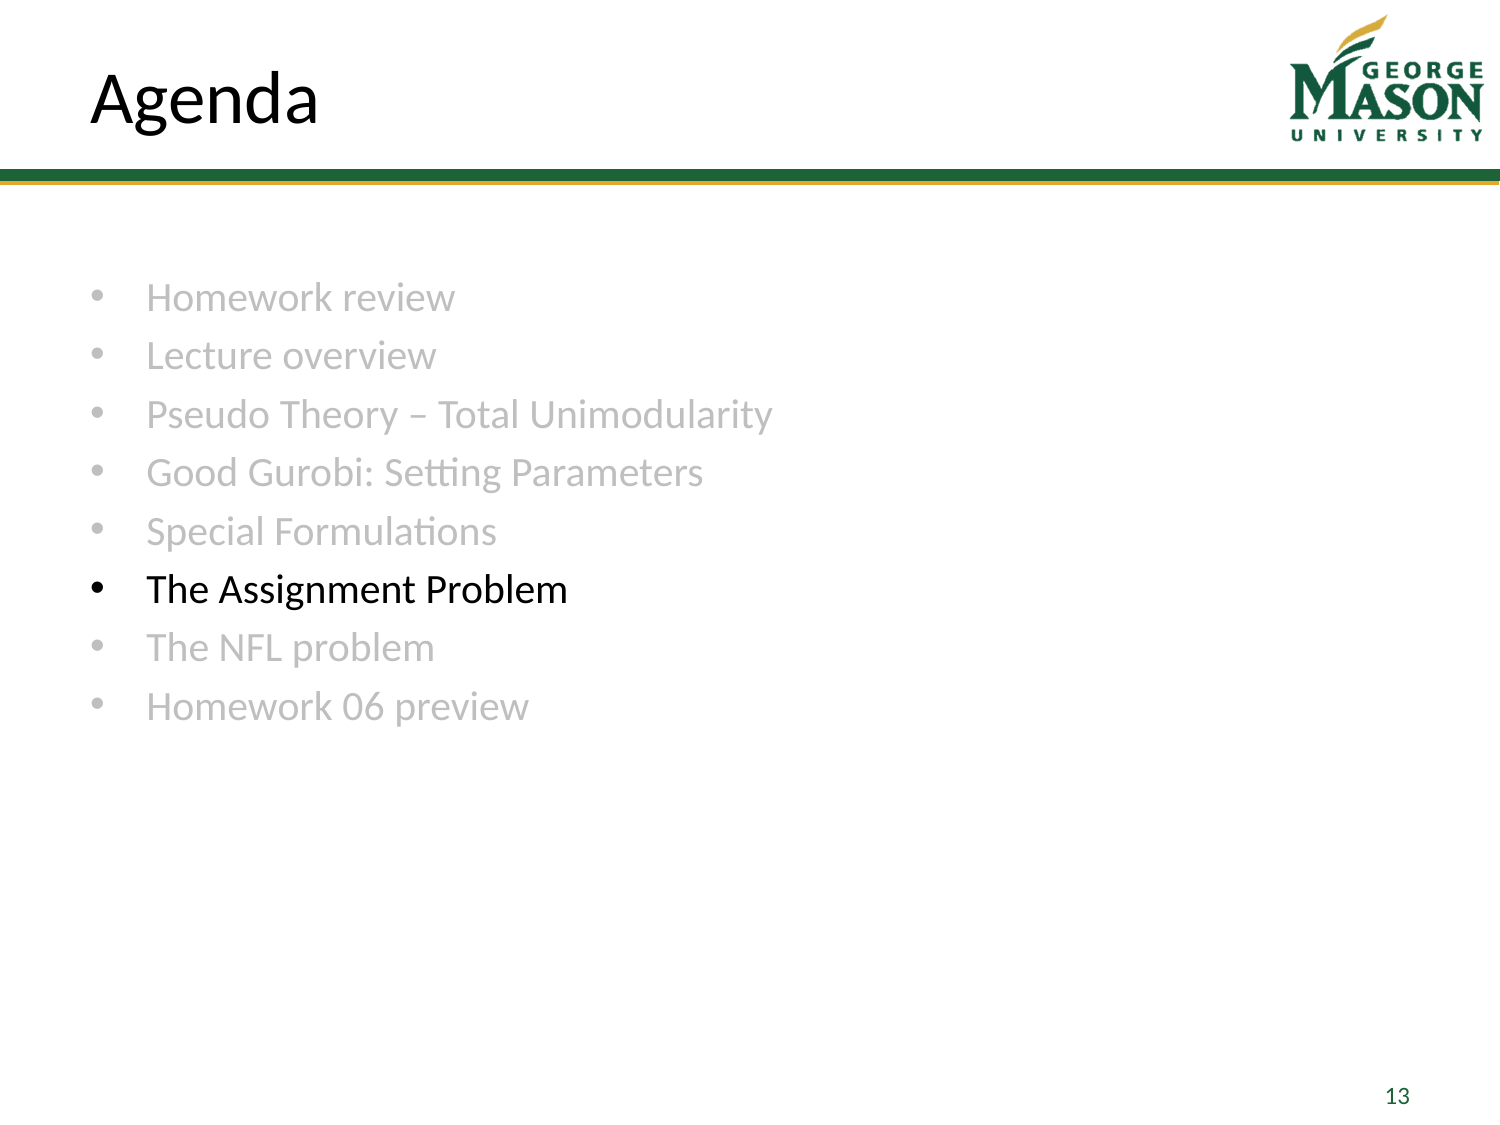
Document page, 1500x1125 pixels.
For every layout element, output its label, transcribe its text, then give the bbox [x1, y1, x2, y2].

slide_number 13 [1074, 1065, 1425, 1125]
picture [1425, 32, 1489, 158]
list Homework review Lecture overview Pseudo Theory – Total Unimodularity Good Gurobi: Setting Parameters Special Formulations The Assignment Problem The NFL problem Homework 06 preview [75, 262, 1425, 1005]
title Agenda [75, 0, 1425, 188]
